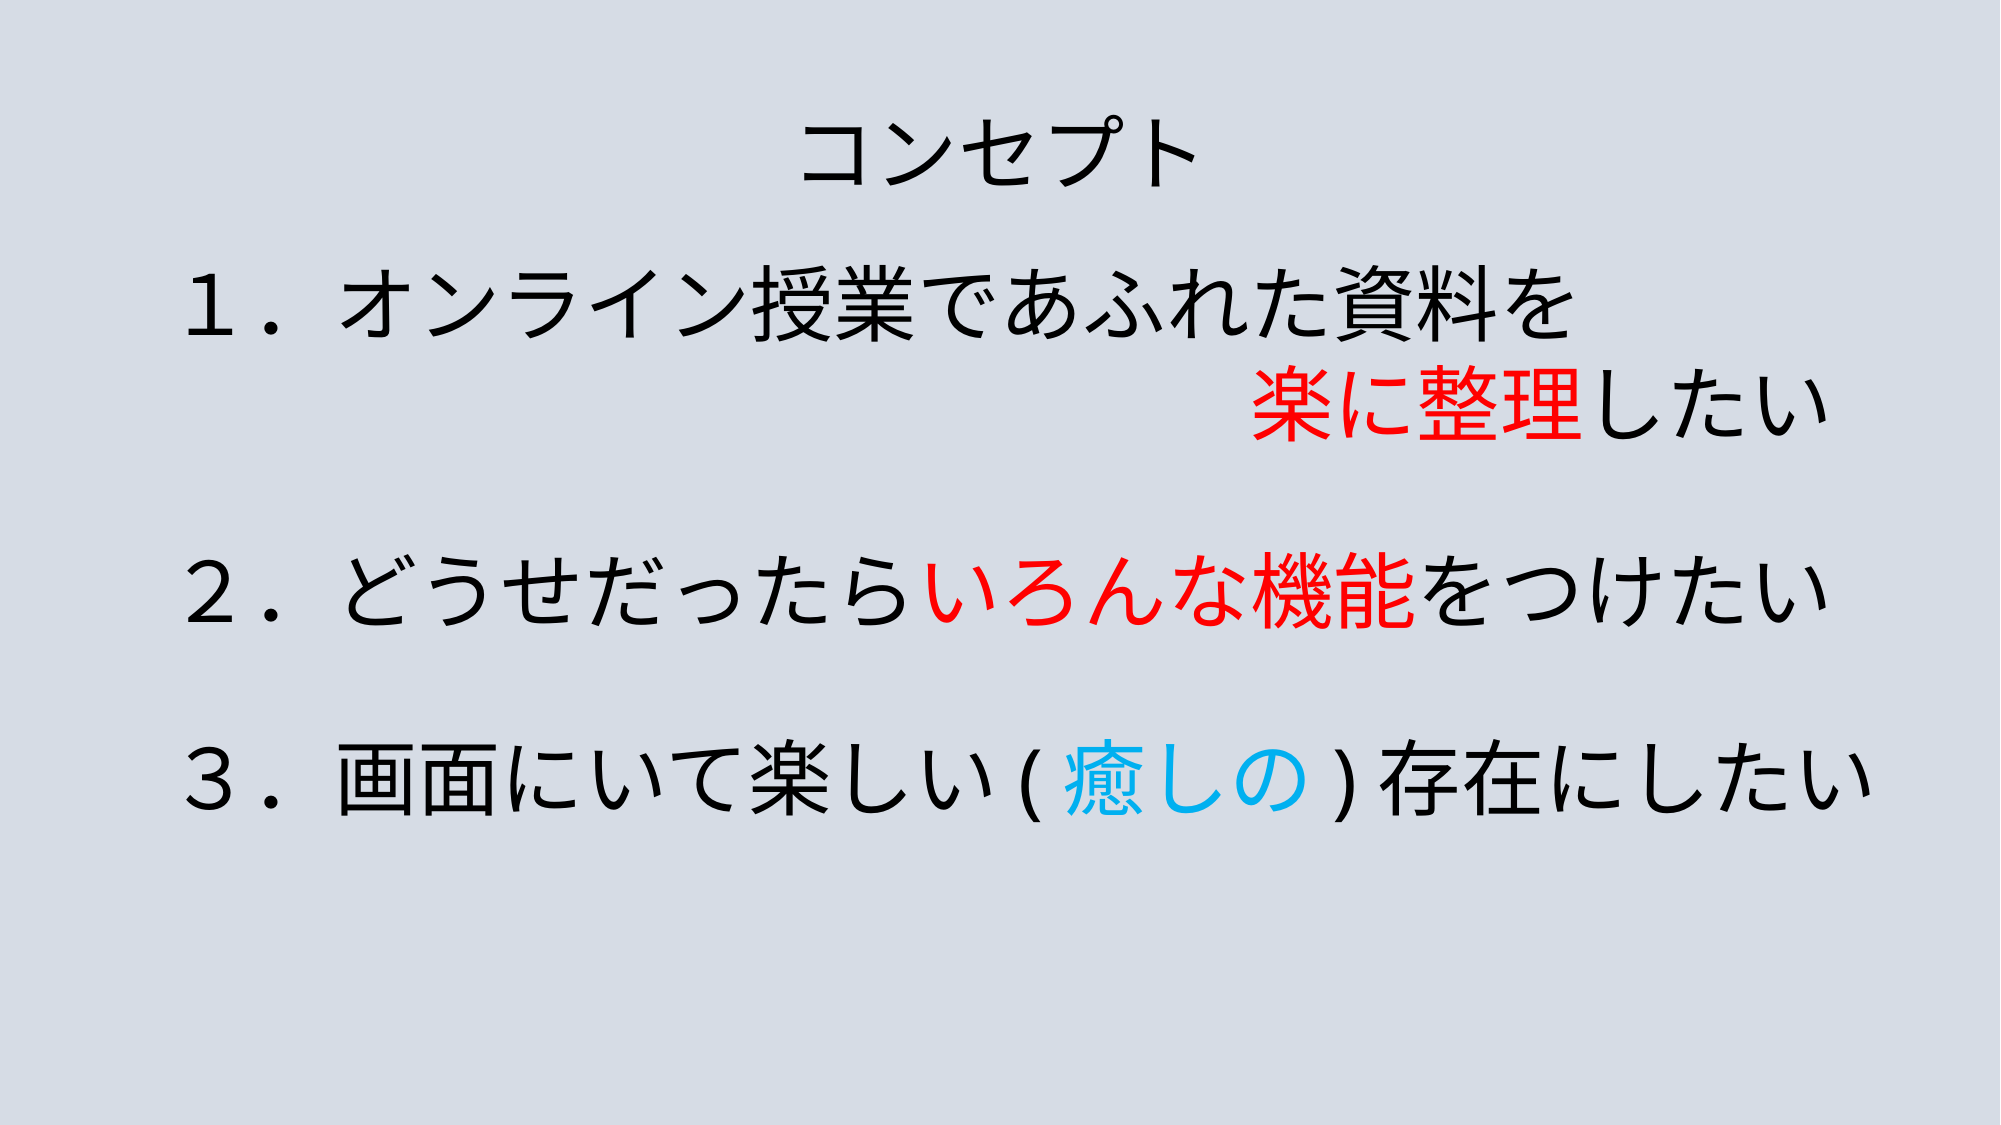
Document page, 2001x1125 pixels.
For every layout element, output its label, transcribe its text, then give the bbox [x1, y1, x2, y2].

text_box １．オンライン授業であふれた資料を 楽に整理したい [153, 244, 1899, 460]
text_box ２．どうせだったらいろんな機能をつけたい [153, 532, 1899, 647]
text_box ３．画面にいて楽しい(癒しの)存在にしたい [153, 718, 1899, 834]
text_box コンセプト [625, 93, 1375, 209]
